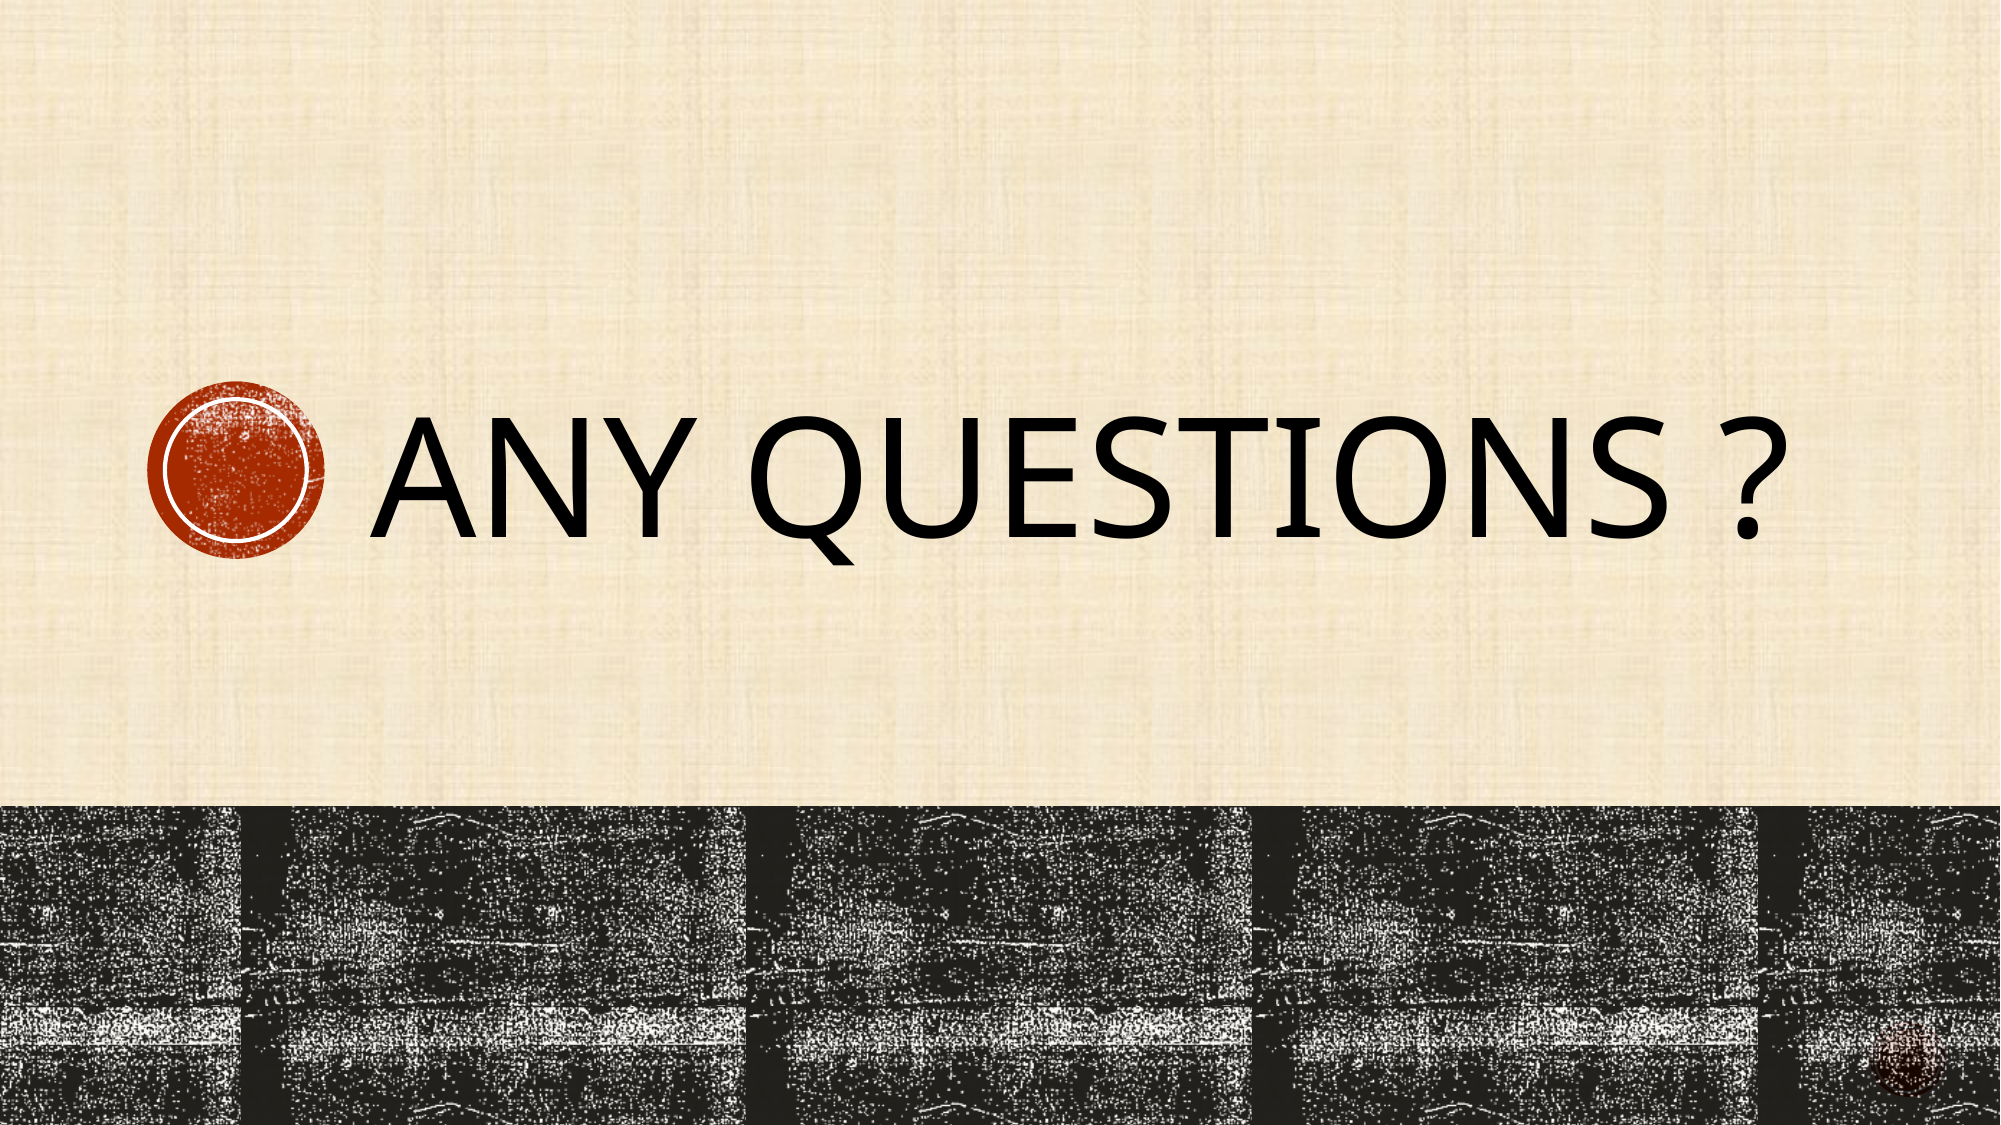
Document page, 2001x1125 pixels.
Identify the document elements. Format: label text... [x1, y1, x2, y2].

picture [0, 806, 2000, 1125]
title Any questions ? [355, 201, 1878, 779]
